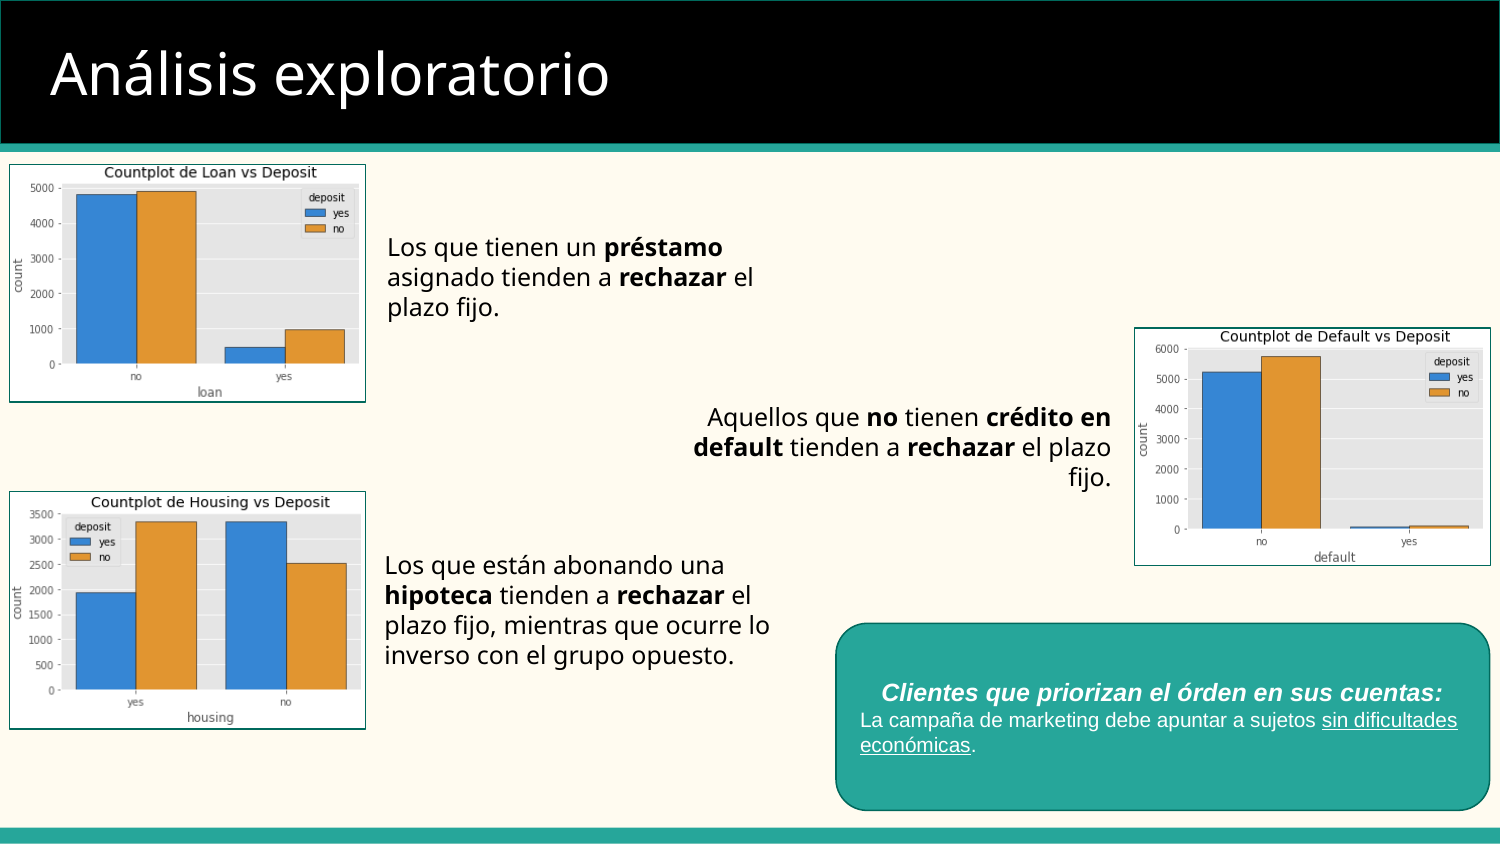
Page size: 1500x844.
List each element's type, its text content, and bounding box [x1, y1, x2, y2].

text_box [0, 0, 1500, 144]
text_box Clientes que priorizan el órden en sus cuentas: La campaña de marketing debe apuntar a sujetos sin dificultades económicas. [835, 623, 1490, 811]
text_box [0, 144, 1500, 152]
title Análisis exploratorio [34, 21, 701, 123]
picture [1135, 328, 1490, 566]
text_box Los que están abonando una hipoteca tienden a rechazar el plazo fijo, mientras que ocurre lo inverso con el grupo opuesto. [369, 534, 832, 685]
picture [9, 164, 365, 402]
text_box Los que tienen un préstamo asignado tienden a rechazar el plazo fijo. [372, 216, 829, 337]
picture [9, 491, 365, 729]
text_box Aquellos que no tienen crédito en default tienden a rechazar el plazo fijo. [650, 401, 1127, 493]
